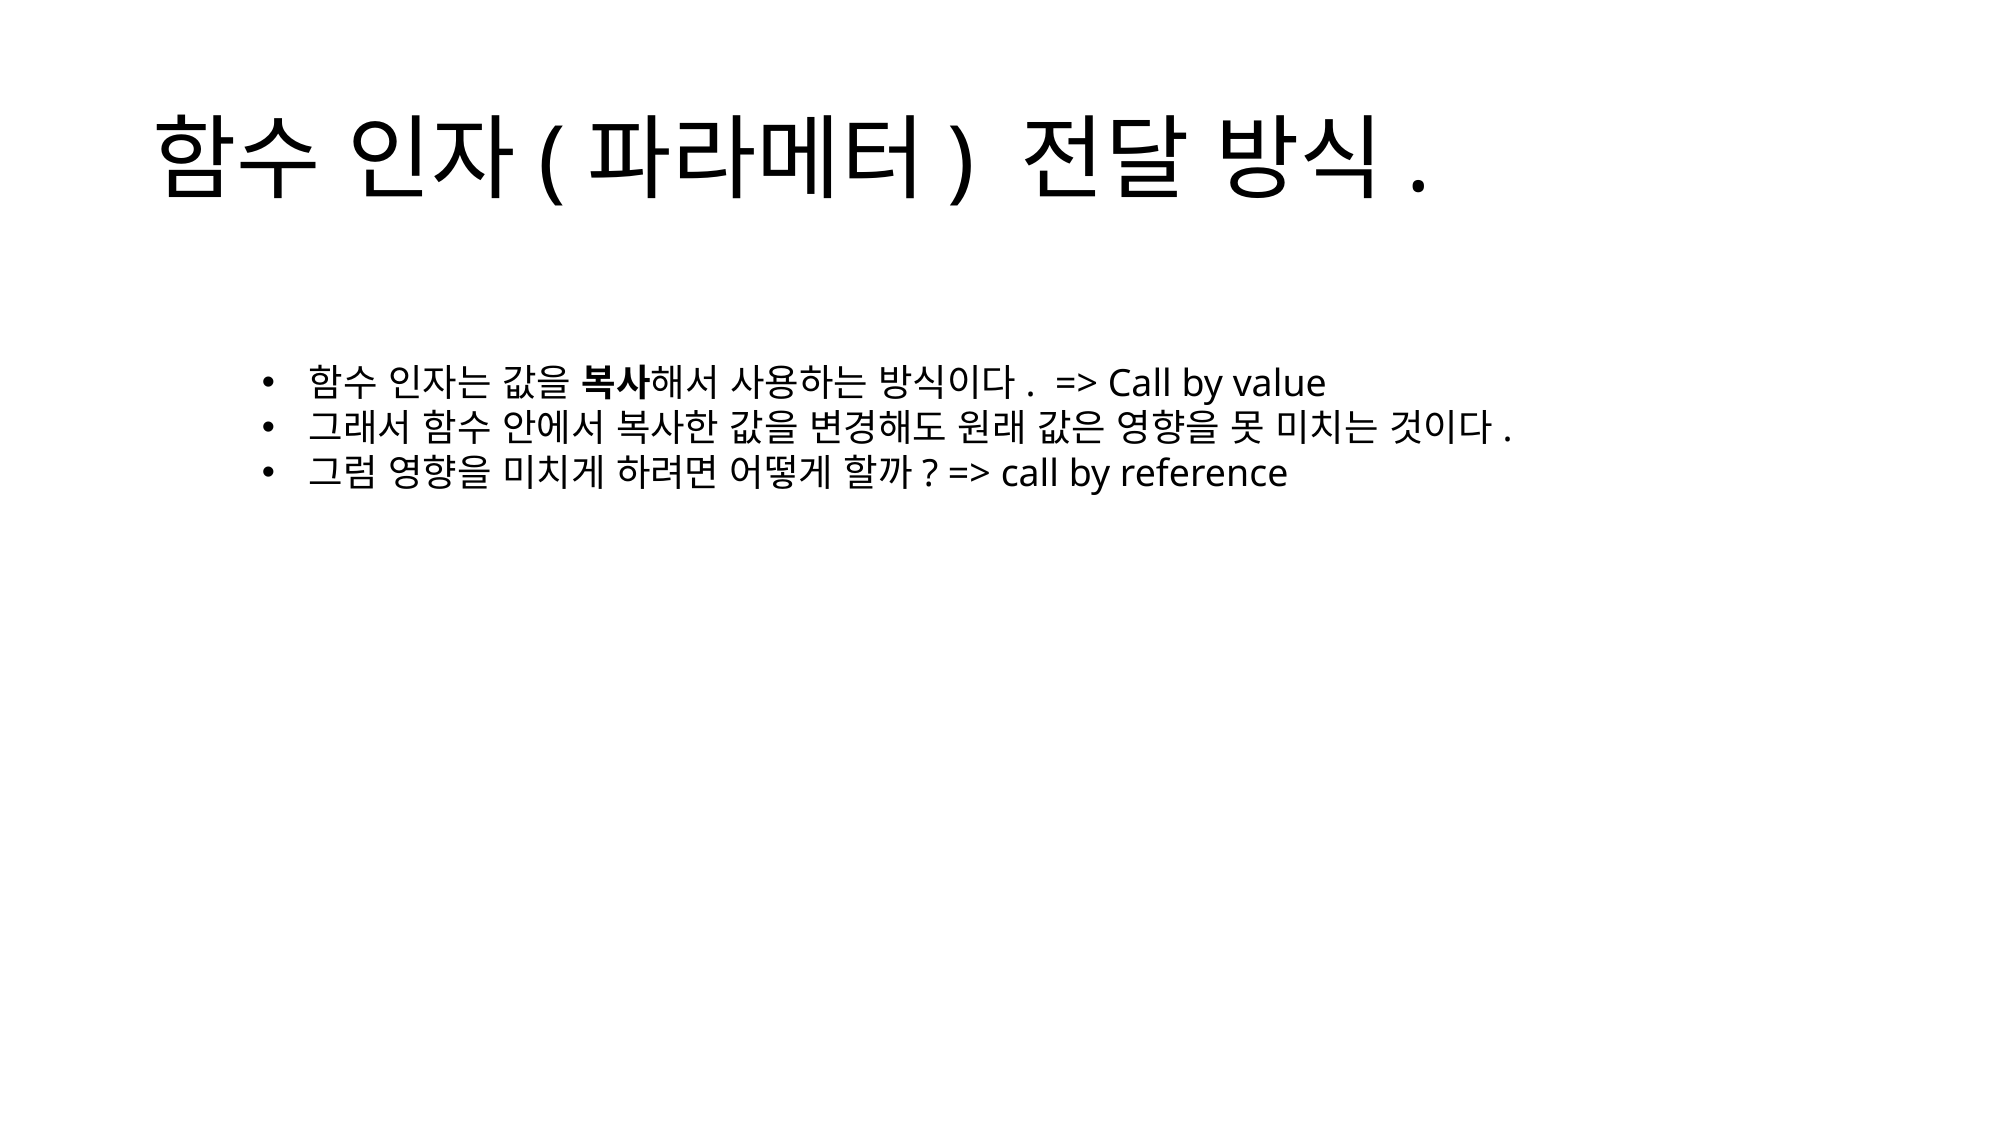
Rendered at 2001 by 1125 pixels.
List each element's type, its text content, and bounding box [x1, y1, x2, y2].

text_box 함수 인자는 값을 복사해서 사용하는 방식이다. => Call by value 그래서 함수 안에서 복사한 값을 변경해도 원래 값은 영향을 못 미치는 것이다. 그럼 영향을 미치게 하려면 어떻게 할까? => call by reference [247, 351, 1528, 502]
title 함수 인자(파라메터) 전달 방식. [137, 53, 1863, 271]
